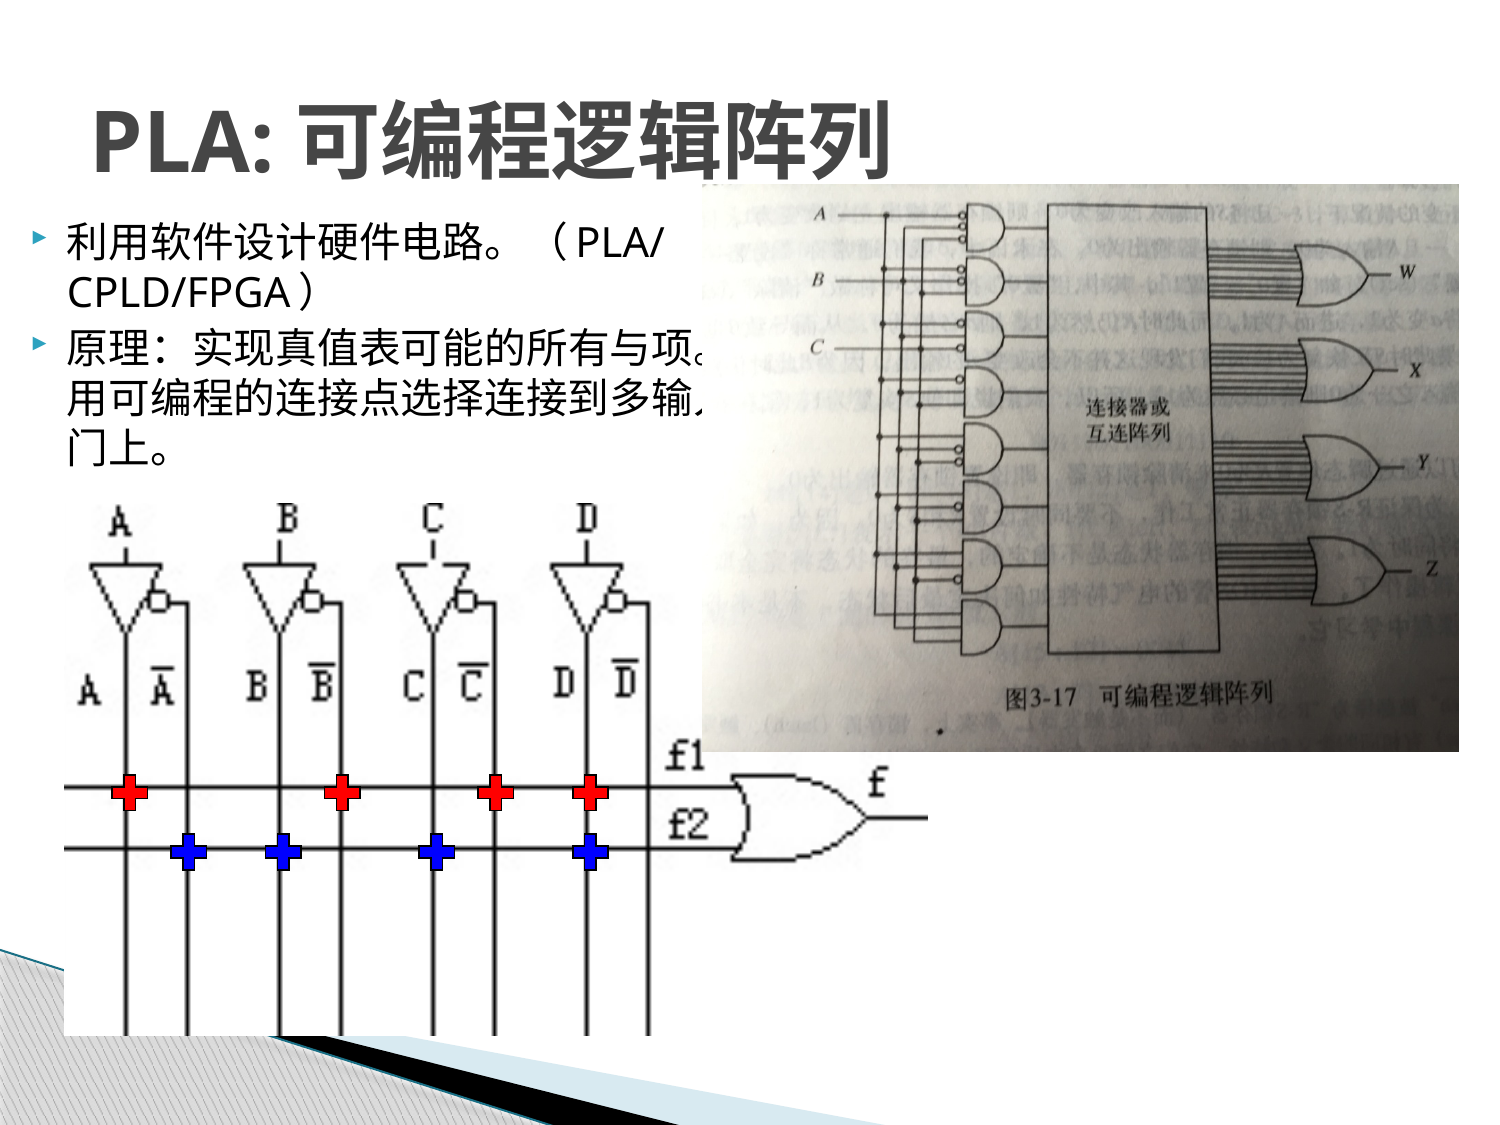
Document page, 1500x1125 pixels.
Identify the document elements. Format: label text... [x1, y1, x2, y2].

title PLA:可编程逻辑阵列 [75, 45, 1425, 233]
picture [64, 184, 1459, 1037]
list 利用软件设计硬件电路。（PLA/CPLD/FPGA） 原理：实现真值表可能的所有与项。利用可编程的连接点选择连接到多输入或门上。 [0, 208, 696, 480]
